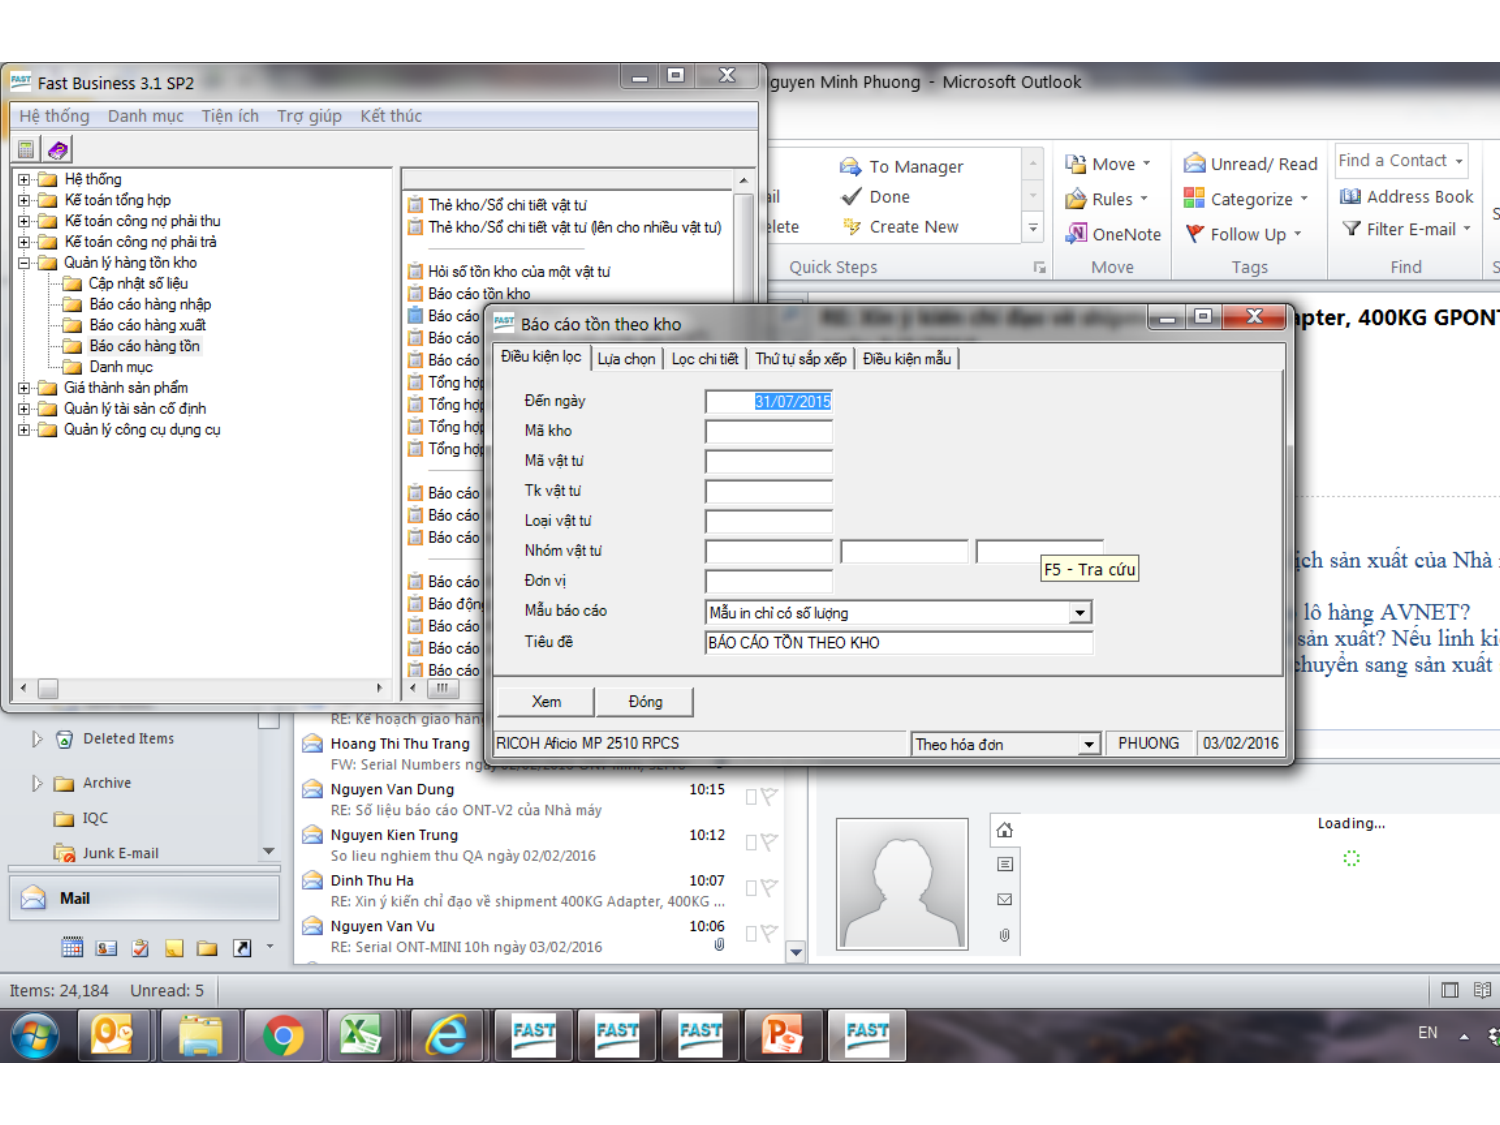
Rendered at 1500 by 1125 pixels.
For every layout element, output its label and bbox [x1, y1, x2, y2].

picture [0, 62, 1500, 1063]
